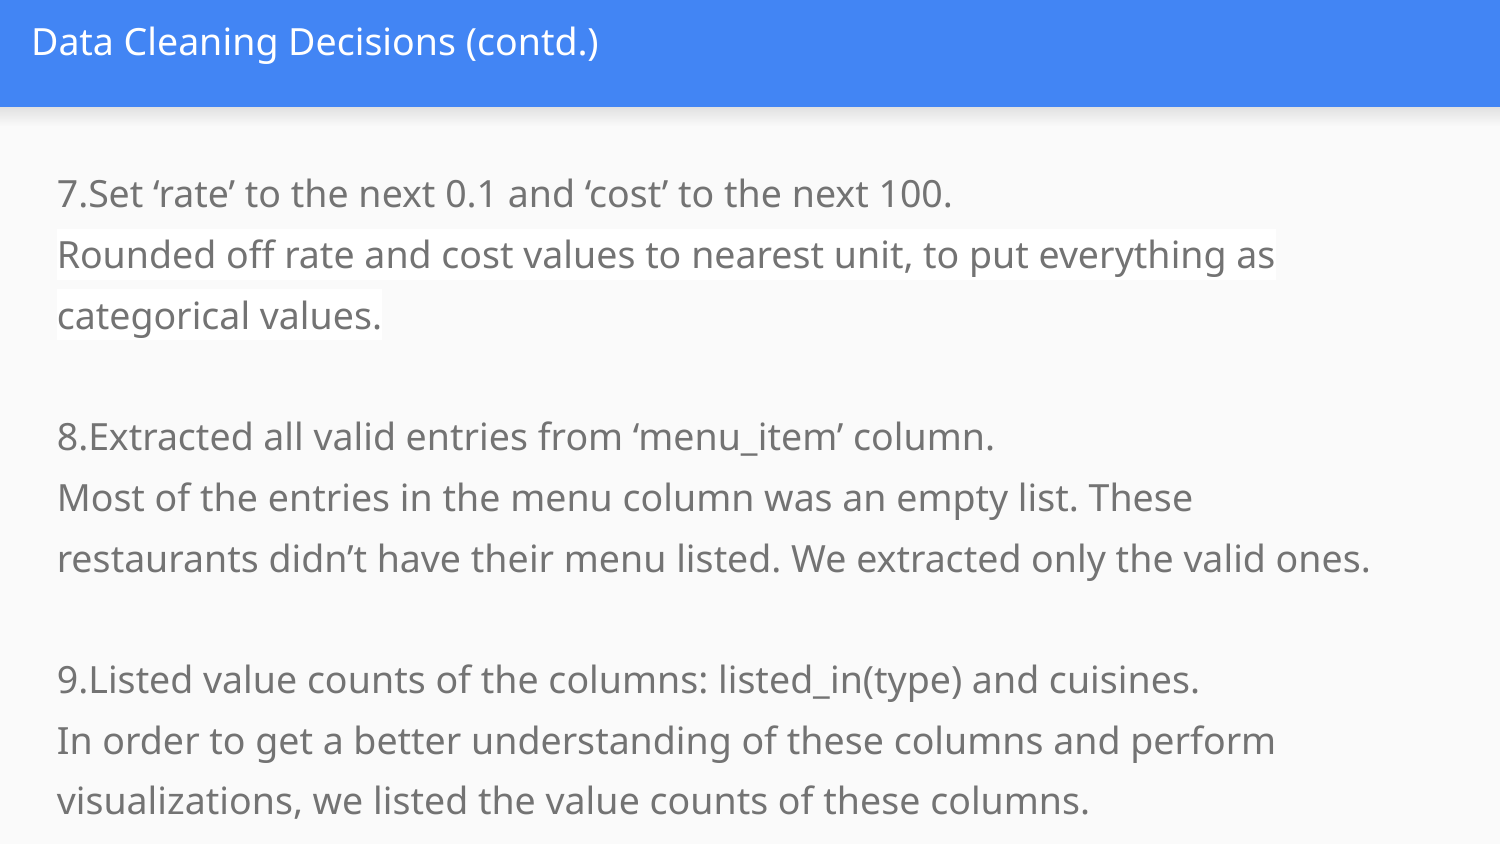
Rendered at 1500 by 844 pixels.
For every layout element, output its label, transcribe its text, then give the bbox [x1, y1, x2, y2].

title Data Cleaning Decisions (contd.) [16, 2, 1464, 102]
text_box 7.Set ‘rate’ to the next 0.1 and ‘cost’ to the next 100. Rounded off rate and cost values to nearest unit, to put everything as categorical values. 8.Extracted all valid entries from ‘menu_item’ column. Most of the entries in the menu column was an empty list. These restaurants didn’t have their menu listed. We extracted only the valid ones. 9.Listed value counts of the columns: listed_in(type) and cuisines. In order to get a better understanding of these columns and perform visualizations, we listed the value counts of these columns. [41, 139, 1408, 844]
